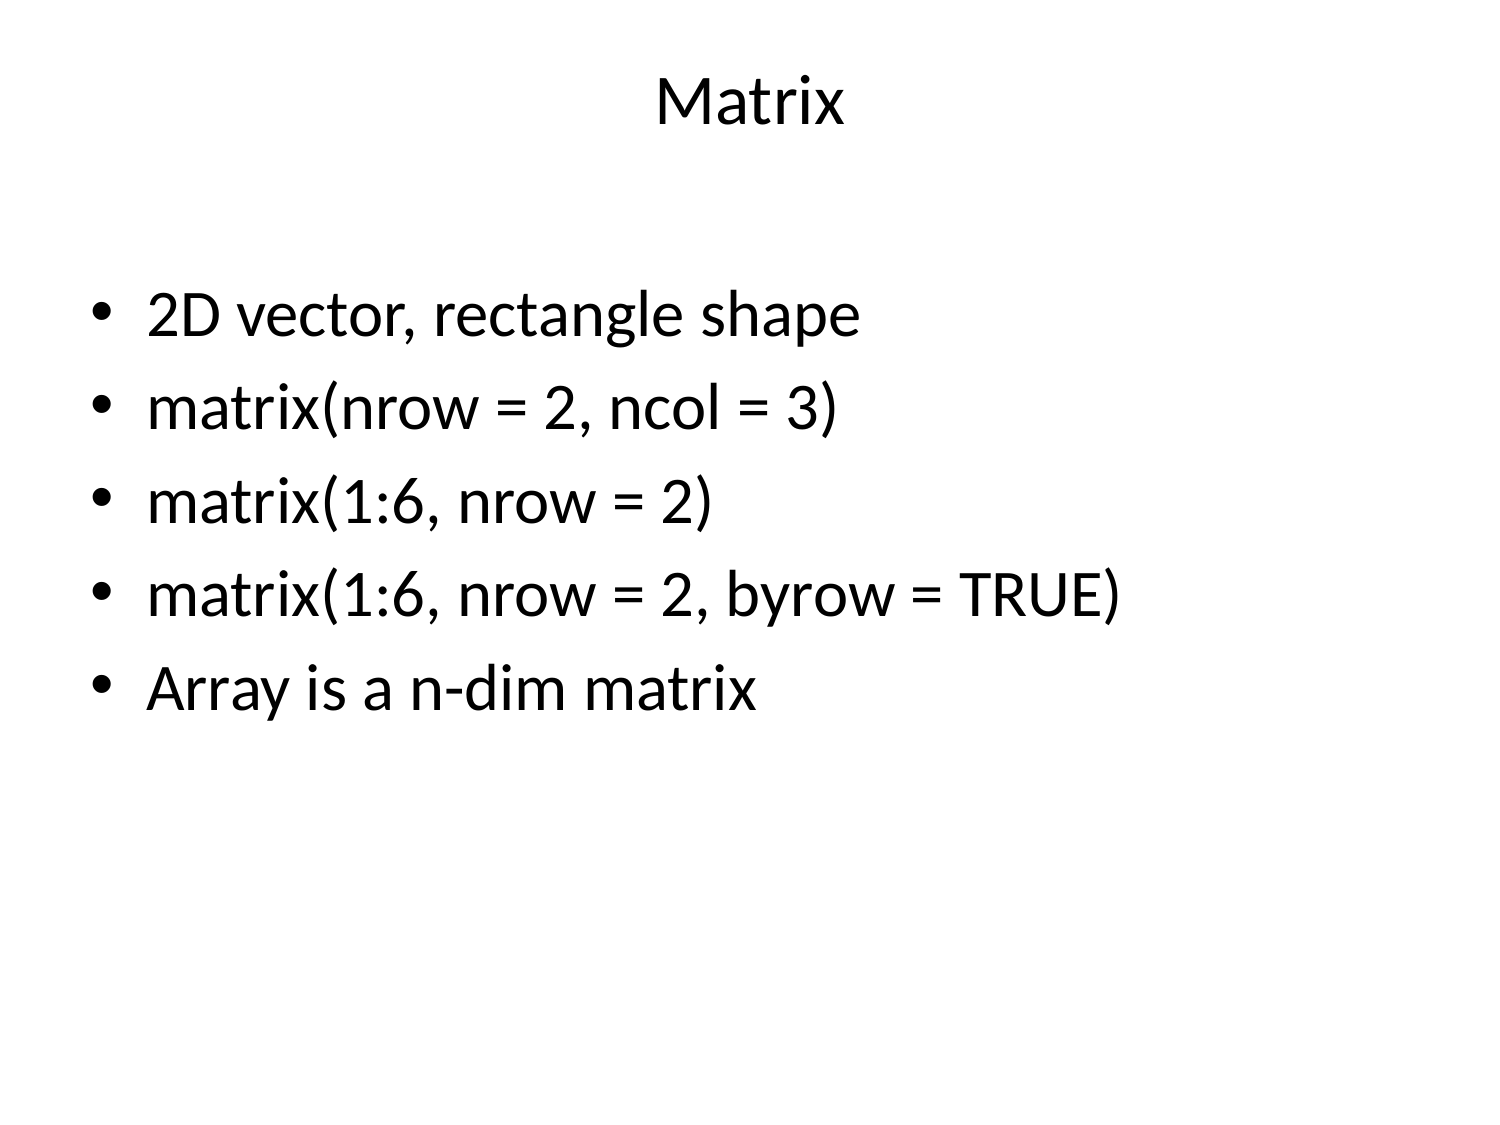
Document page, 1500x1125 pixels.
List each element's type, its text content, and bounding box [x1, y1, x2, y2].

title Matrix [75, 45, 1425, 233]
list 2D vector, rectangle shape matrix(nrow = 2, ncol = 3) matrix(1:6, nrow = 2) matrix(1:6, nrow = 2, byrow = TRUE) Array is a n-dim matrix [75, 262, 1425, 1005]
